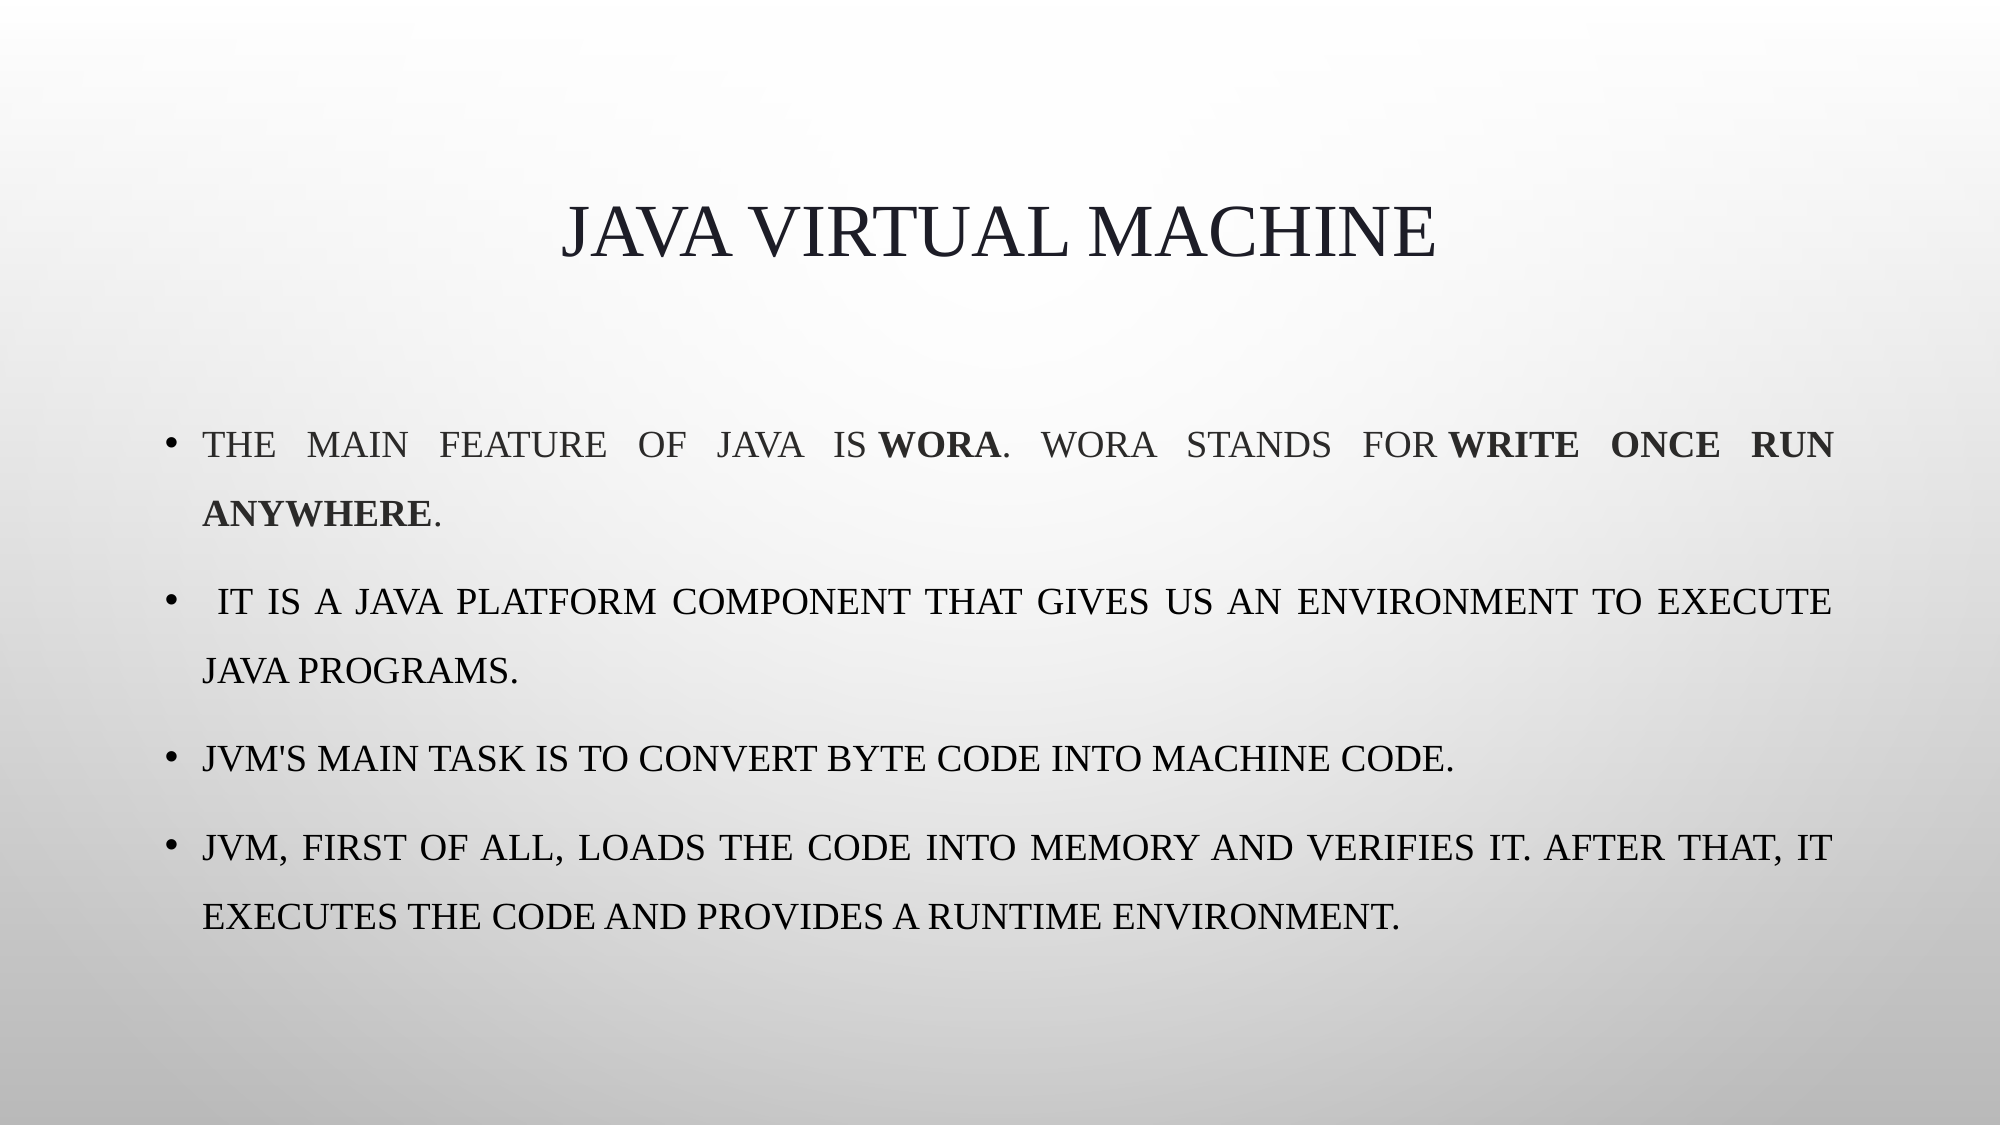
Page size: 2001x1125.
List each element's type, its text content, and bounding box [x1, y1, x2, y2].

picture [0, 0, 2000, 1125]
list The main feature of Java is WORA. WORA stands for Write Once Run Anywhere. It is a Java platform component that gives us an environment to execute java programs. JVM's main task is to convert byte code into machine code. JVM, first of all, loads the code into memory and verifies it. After that, it executes the code and provides a runtime environment. [149, 388, 1851, 950]
title Java Virtual Machine [149, 101, 1851, 364]
